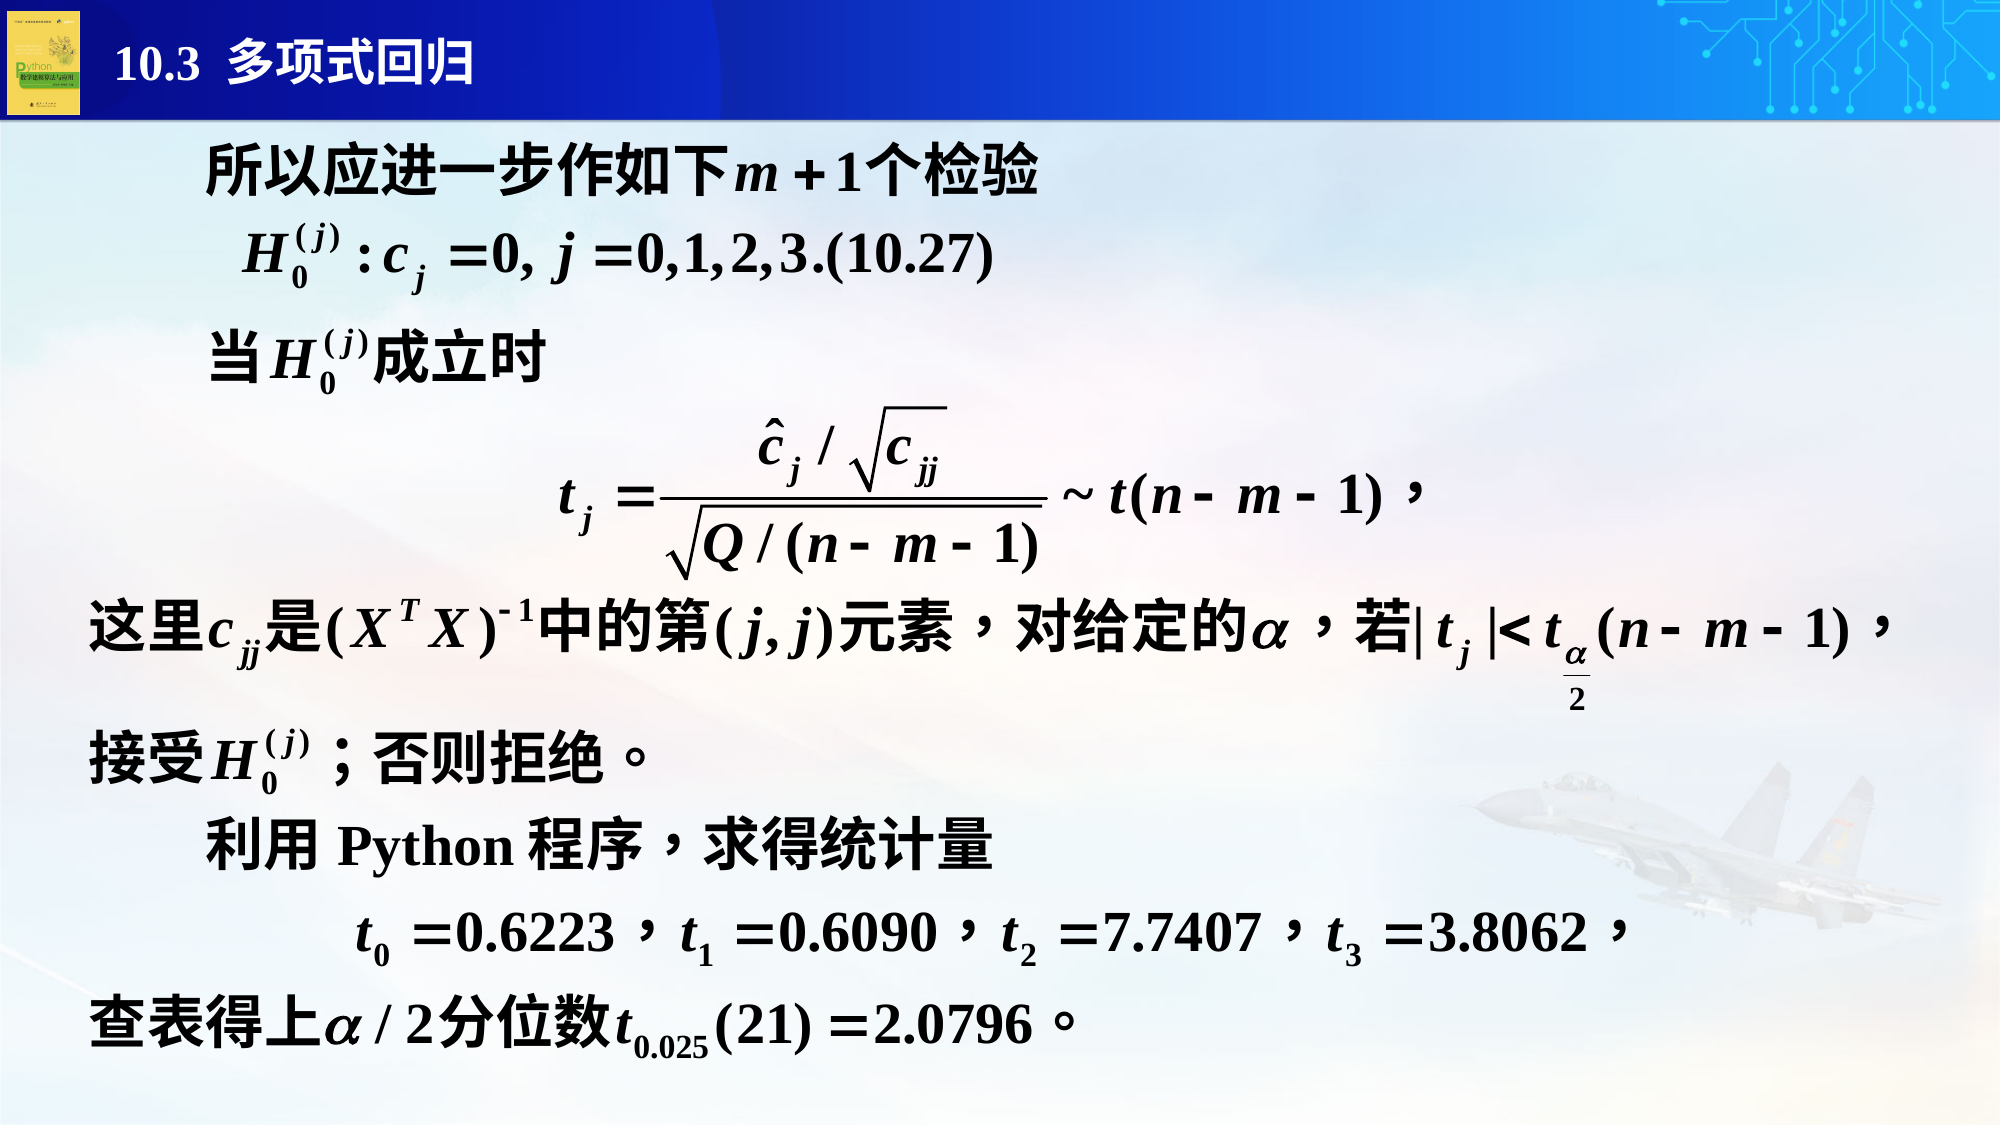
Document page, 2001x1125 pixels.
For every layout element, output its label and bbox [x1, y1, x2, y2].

text_box [88, 128, 1912, 1073]
picture [0, 0, 2000, 1125]
